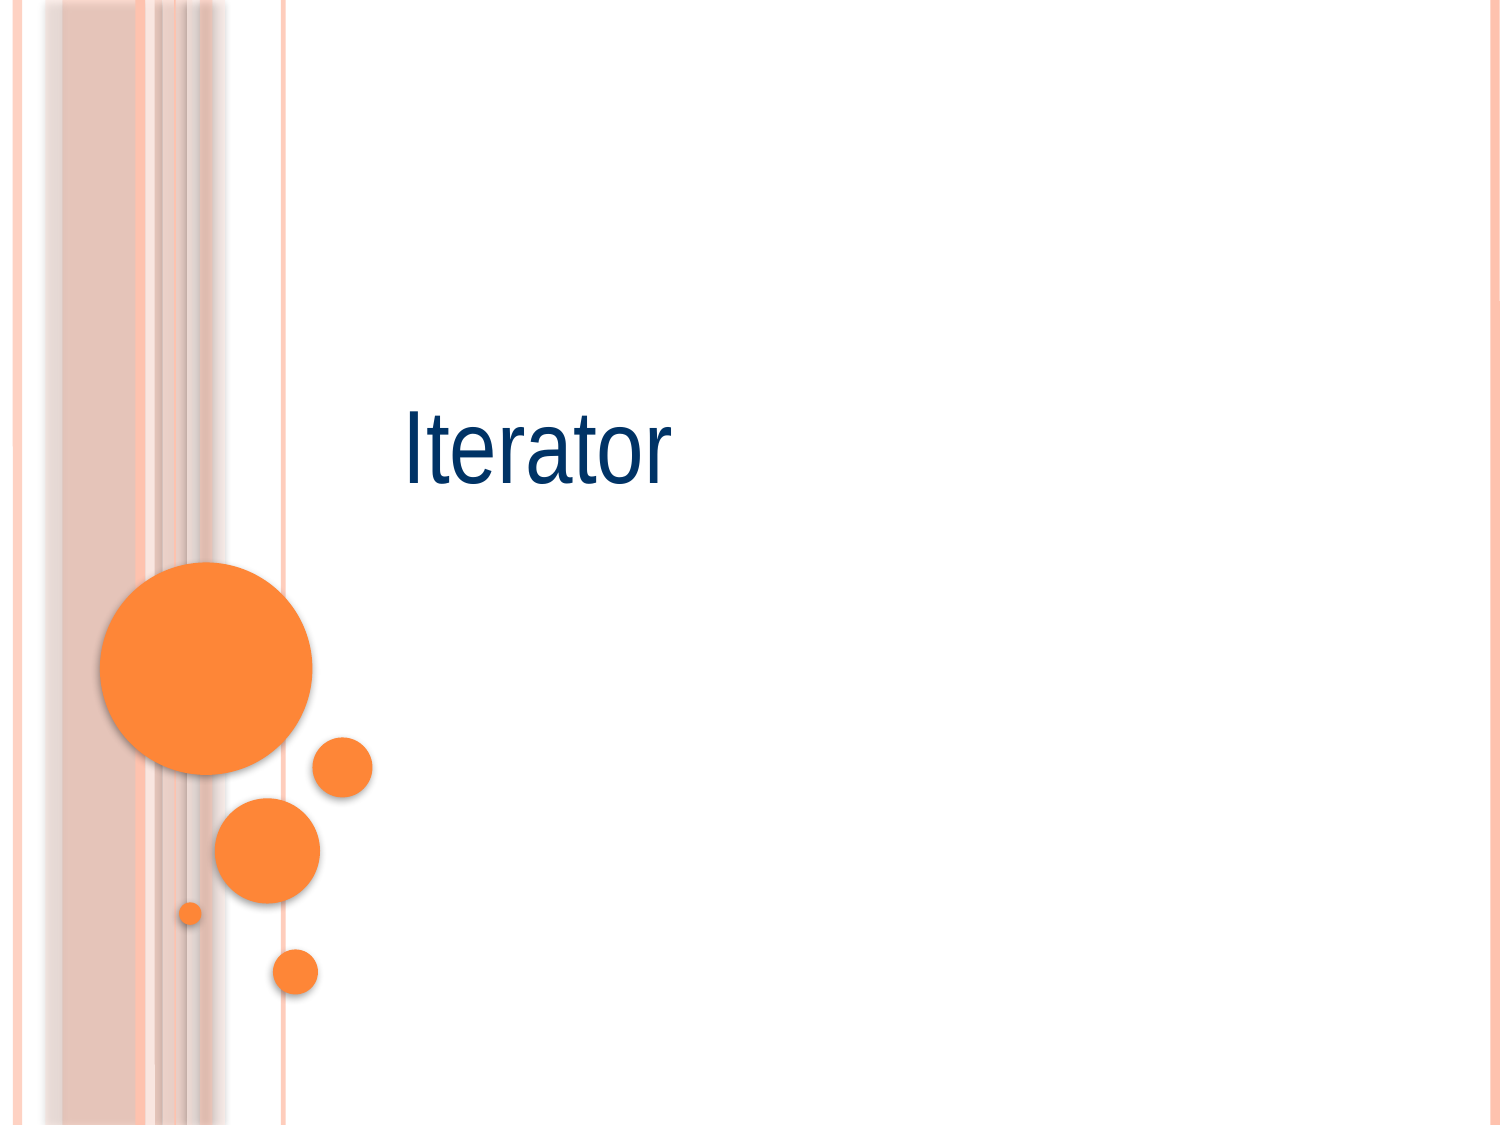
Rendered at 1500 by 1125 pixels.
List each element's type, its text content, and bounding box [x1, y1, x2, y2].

text_box Iterator [387, 372, 1425, 513]
